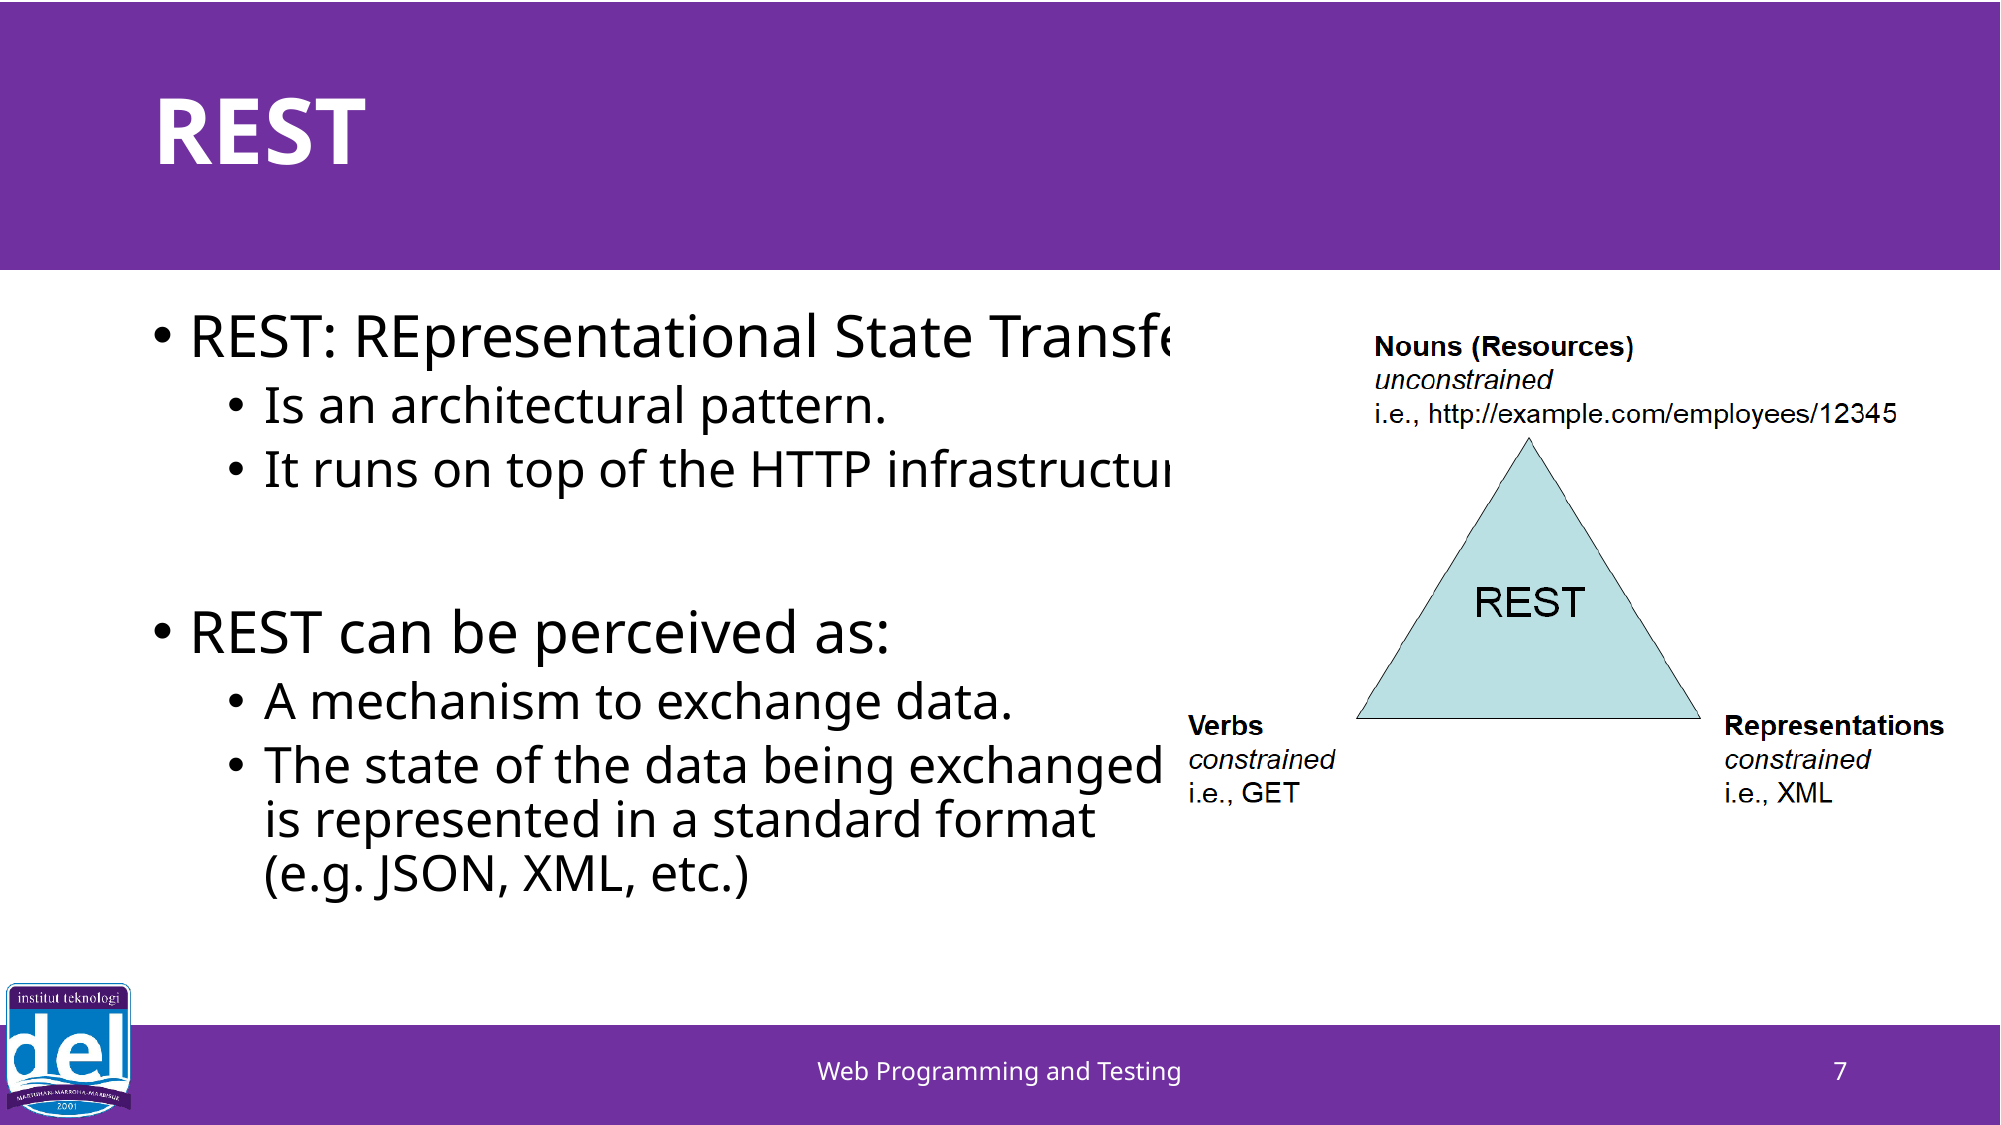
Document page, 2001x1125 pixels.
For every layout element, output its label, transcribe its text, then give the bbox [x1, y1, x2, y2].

title REST [137, 26, 1863, 244]
footer Web Programming and Testing [662, 1042, 1338, 1103]
list REST: REpresentational State Transfer. Is an architectural pattern. It runs on top of the HTTP infrastructure. REST can be perceived as: A mechanism to exchange data. The state of the data being exchanged is represented in a standard format (e.g. JSON, XML, etc.) [137, 299, 1863, 1014]
picture [1170, 320, 1962, 826]
picture [5, 982, 131, 1118]
slide_number 7 [1697, 1042, 1863, 1103]
